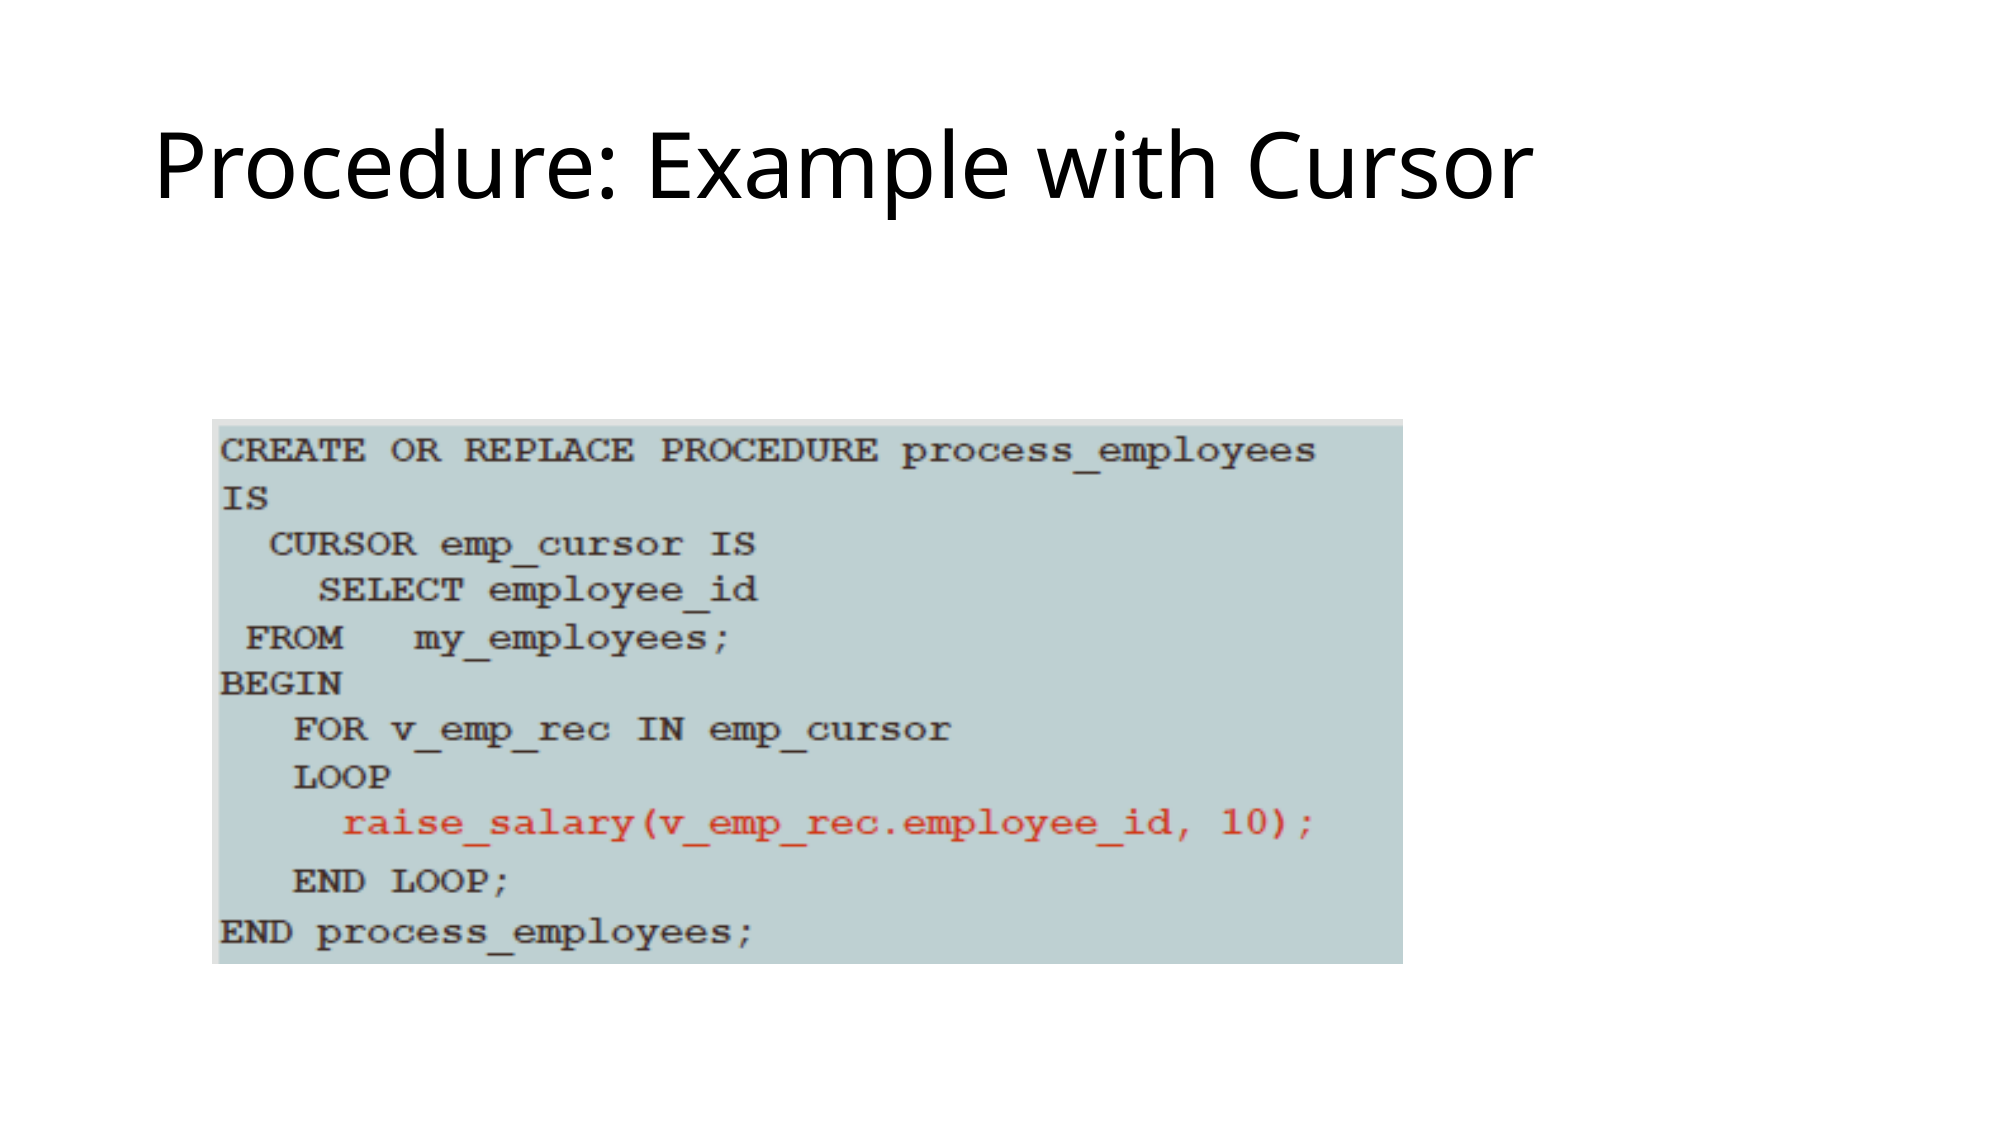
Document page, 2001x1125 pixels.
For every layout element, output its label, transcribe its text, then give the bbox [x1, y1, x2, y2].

picture [211, 418, 1404, 965]
title Procedure: Example with Cursor [137, 59, 1863, 278]
